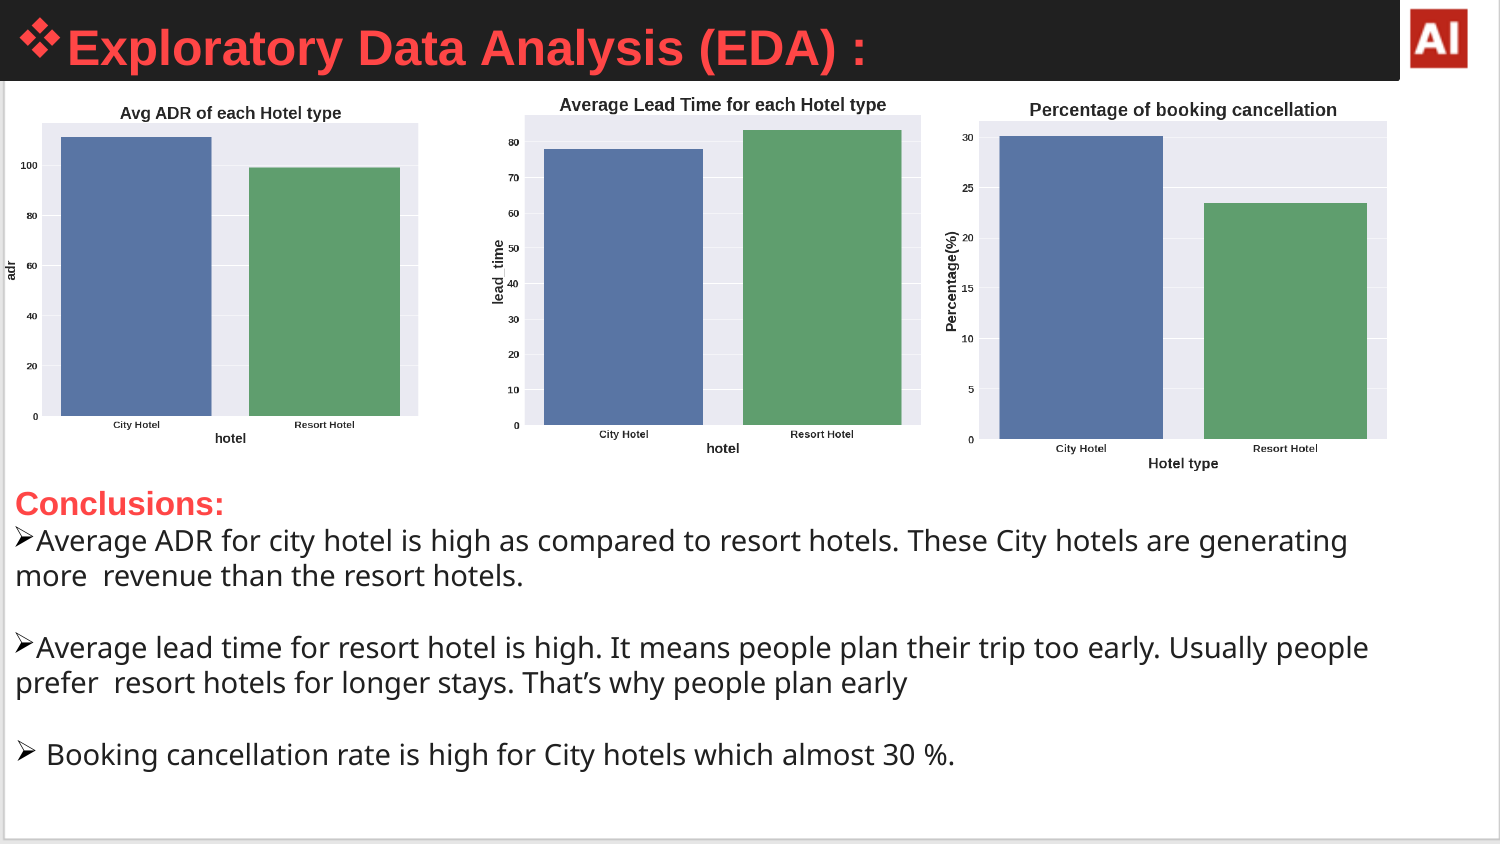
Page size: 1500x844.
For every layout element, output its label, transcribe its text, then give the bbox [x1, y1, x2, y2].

picture [0, 0, 1500, 844]
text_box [0, 0, 1400, 83]
text_box Conclusions: Average ADR for city hotel is high as compared to resort hotels. These City hotels are generating more revenue than the resort hotels. Average lead time for resort hotel is high. It means people plan their trip too early. Usually people prefer resort hotels for longer stays. That’s why people plan early Booking cancellation rate is high for City hotels which almost 30 %. [12, 480, 1379, 772]
